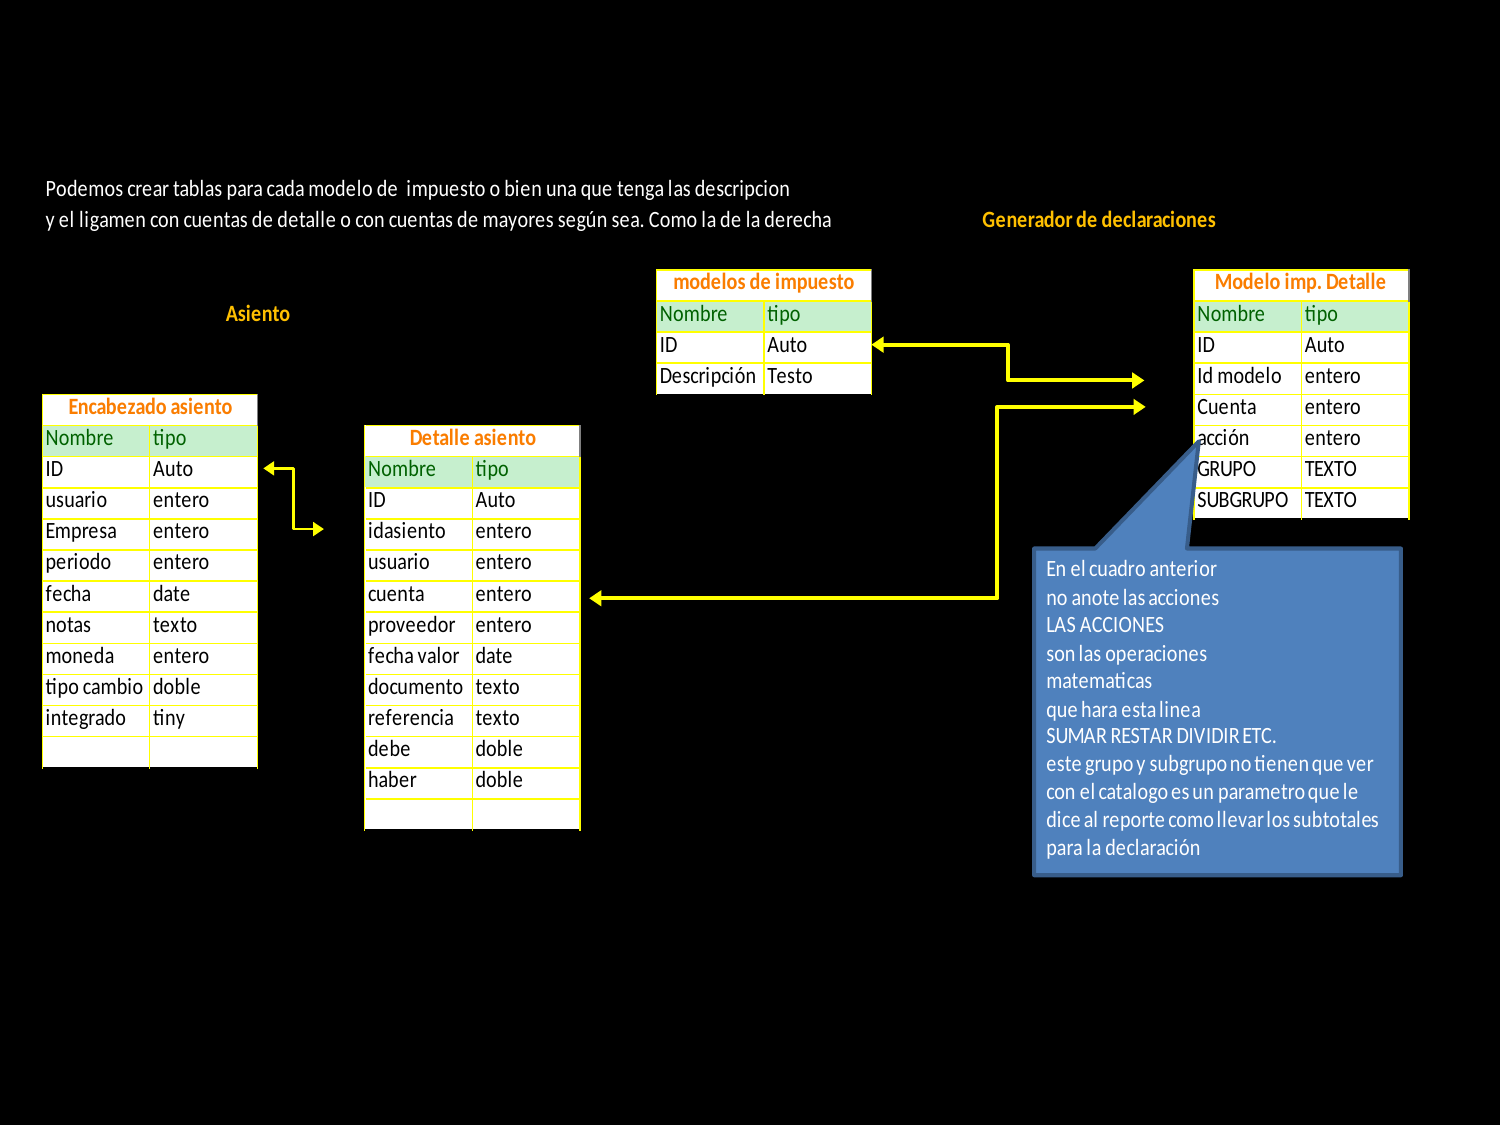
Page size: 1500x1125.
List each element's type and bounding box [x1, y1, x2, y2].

picture [0, 113, 1487, 894]
